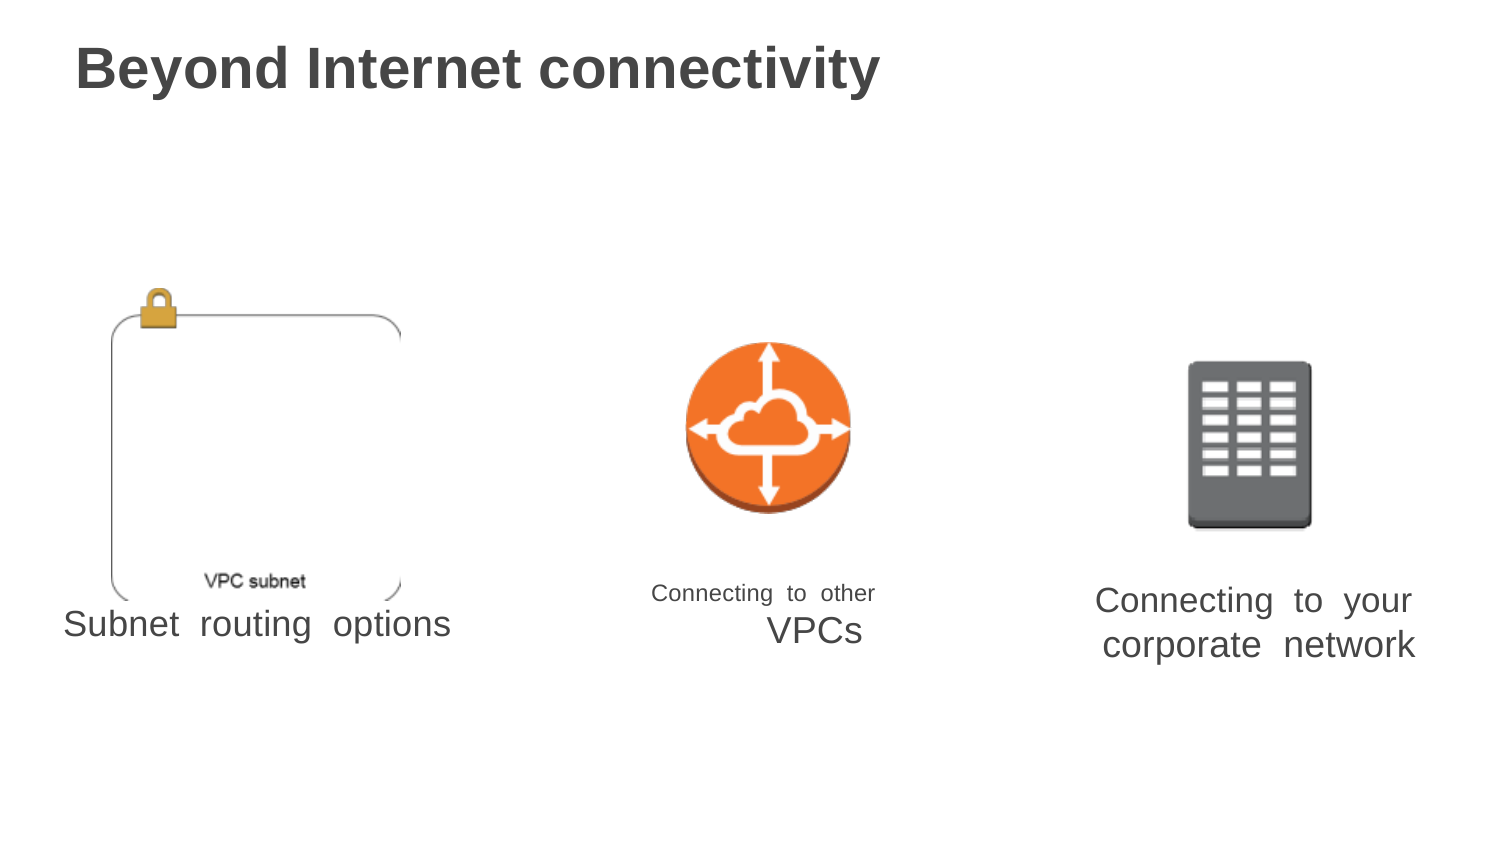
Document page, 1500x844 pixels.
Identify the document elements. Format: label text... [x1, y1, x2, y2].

text_box Subnet routing options [63, 600, 453, 644]
text_box Beyond Internet connectivity [75, 30, 883, 101]
text_box Connecting to your corporate network [1094, 577, 1417, 665]
picture [685, 342, 852, 514]
text_box Connecting to other VPCs [650, 577, 877, 652]
picture [110, 287, 401, 601]
picture [1138, 333, 1360, 555]
